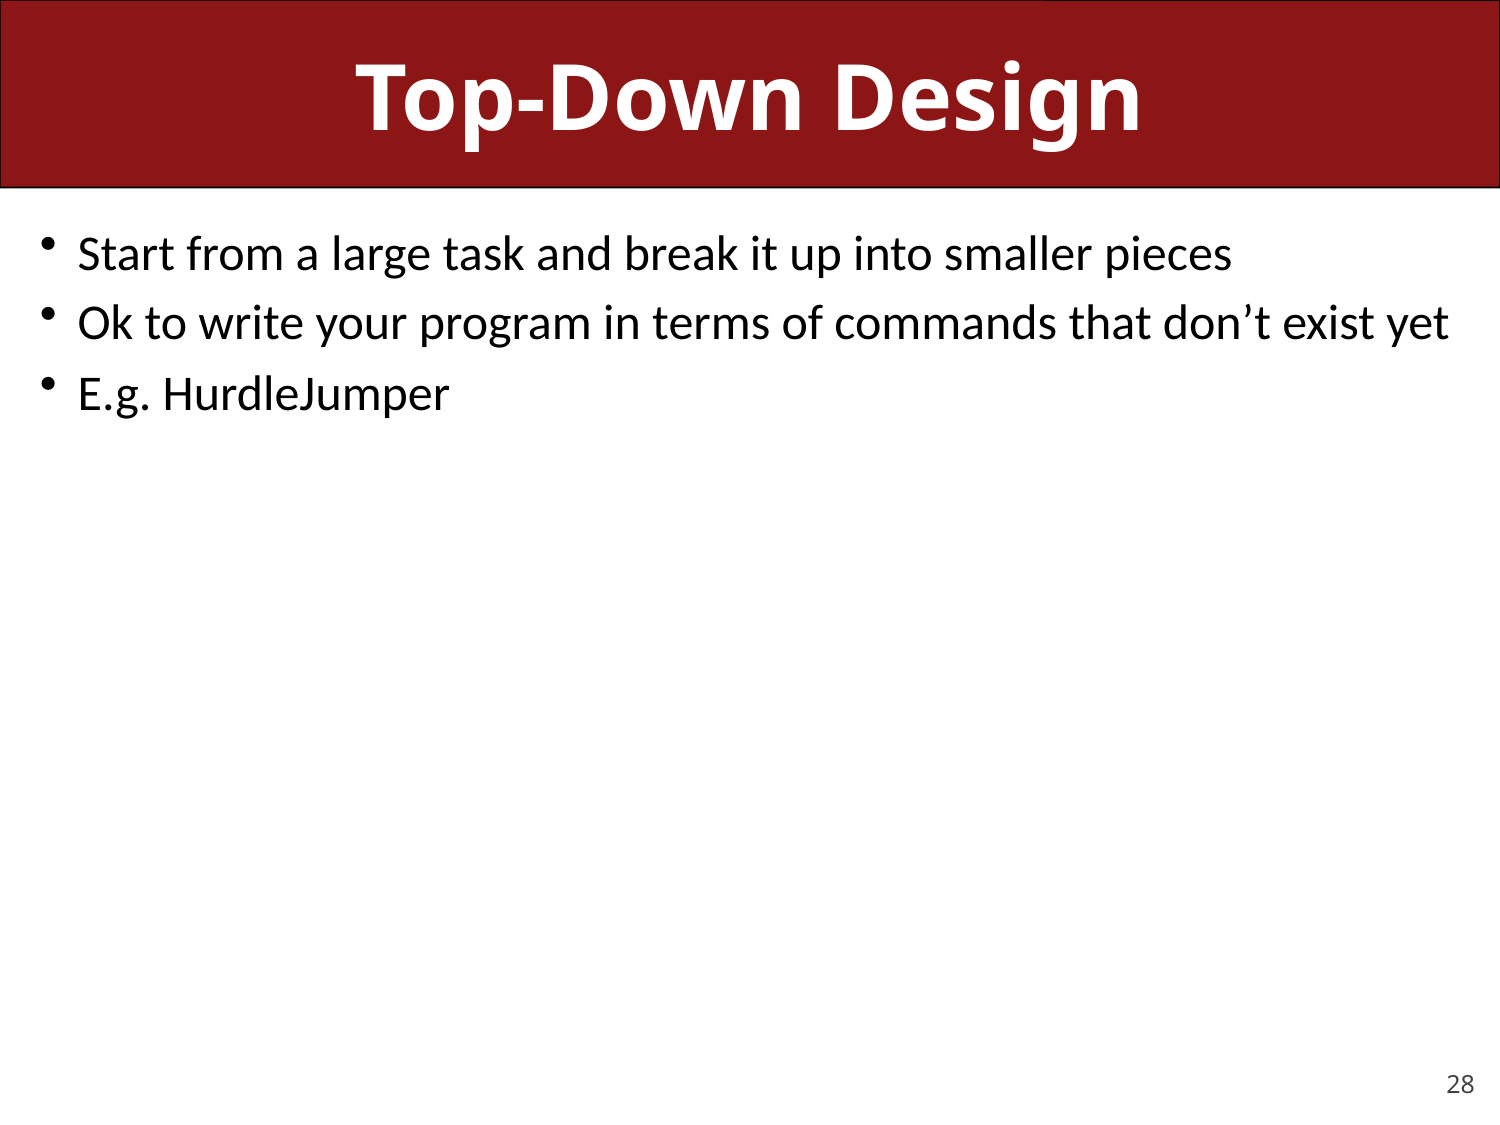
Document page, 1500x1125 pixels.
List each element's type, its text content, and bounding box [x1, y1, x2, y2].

title Top-Down Design [75, 0, 1425, 188]
list Start from a large task and break it up into smaller pieces Ok to write your program in terms of commands that don’t exist yet E.g. HurdleJumper [24, 212, 1475, 1063]
